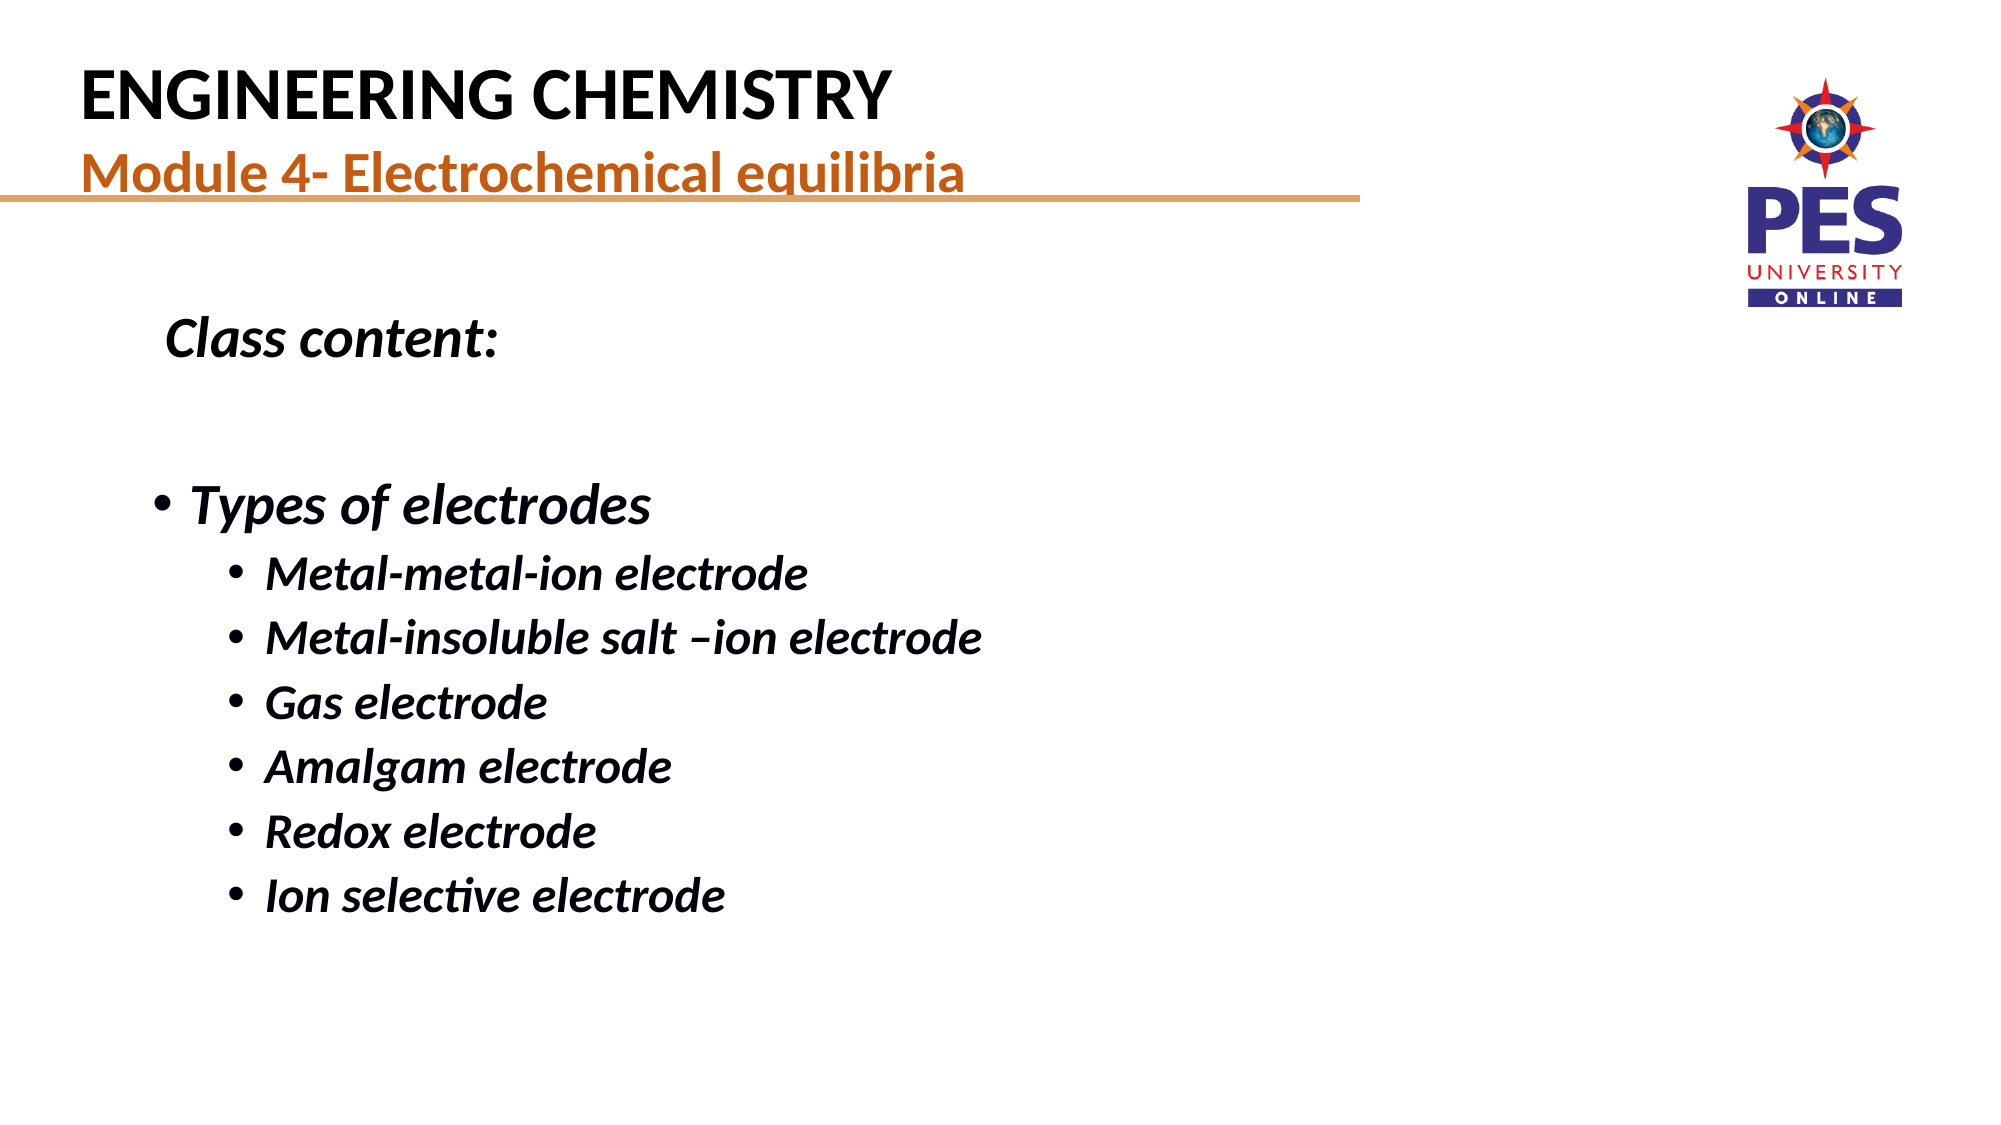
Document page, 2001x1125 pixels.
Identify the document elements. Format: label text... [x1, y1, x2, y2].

picture [1748, 76, 1902, 307]
list Class content: Types of electrodes Metal-metal-ion electrode Metal-insoluble salt –ion electrode Gas electrode Amalgam electrode Redox electrode Ion selective electrode [137, 299, 1387, 978]
text_box ENGINEERING CHEMISTRY Module 4- Electrochemical equilibria [65, 36, 1378, 212]
